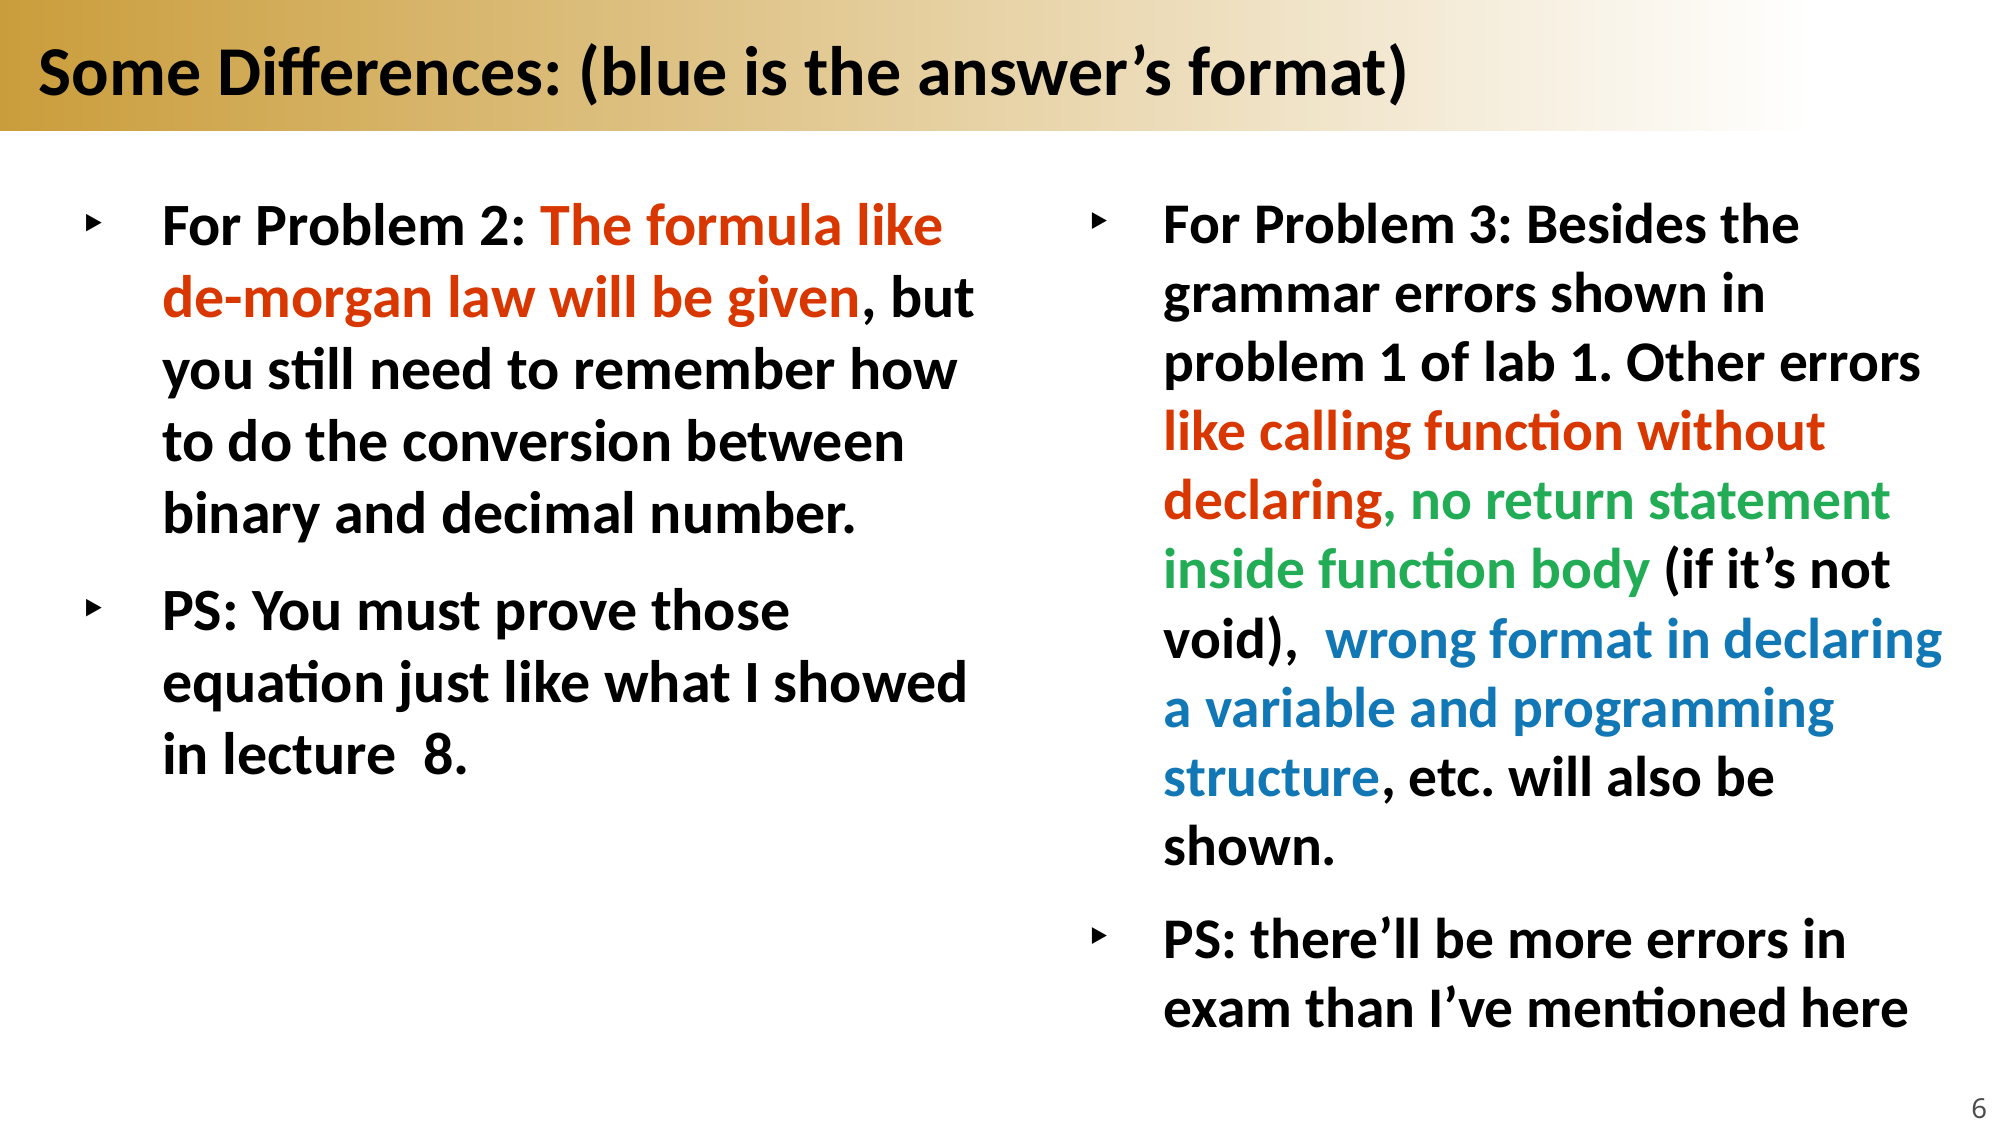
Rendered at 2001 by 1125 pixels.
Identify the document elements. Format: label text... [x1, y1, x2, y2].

title Some Differences: (blue is the answer’s format) [39, 15, 1961, 119]
list For Problem 2: The formula like de-morgan law will be given, but you still need to remember how to do the conversion between binary and decimal number. PS: You must prove those equation just like what I showed in lecture 8. [39, 185, 997, 1044]
list For Problem 3: Besides the grammar errors shown in problem 1 of lab 1. Other errors like calling function without declaring, no return statement inside function body (if it’s not void), wrong format in declaring a variable and programming structure, etc. will also be shown. PS: there’ll be more errors in exam than I’ve mentioned here [1045, 185, 1960, 1044]
slide_number 6 [1955, 1085, 2000, 1125]
